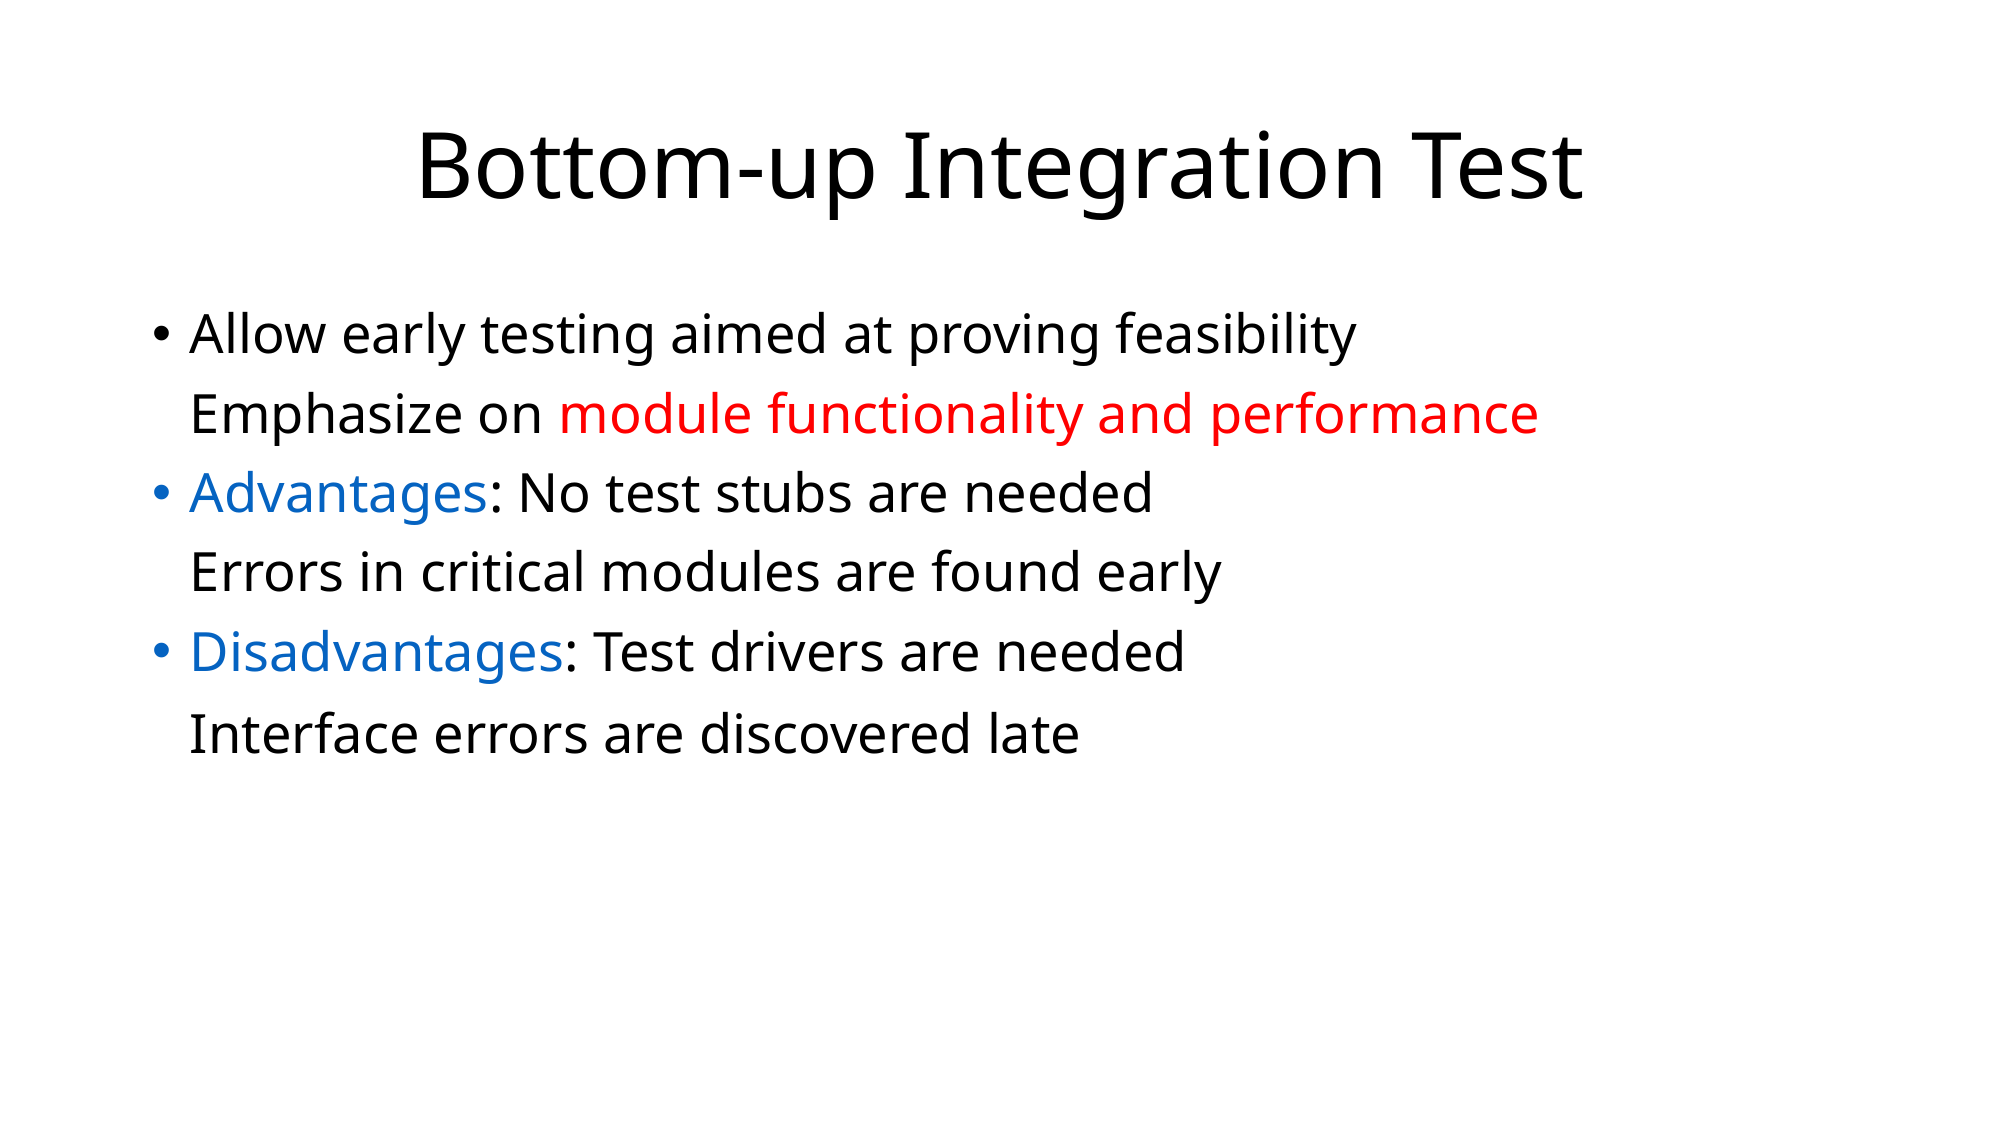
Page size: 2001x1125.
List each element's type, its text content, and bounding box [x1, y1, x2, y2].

list Allow early testing aimed at proving feasibility Emphasize on module functionality and performance Advantages: No test stubs are needed Errors in critical modules are found early Disadvantages: Test drivers are needed Interface errors are discovered late [137, 299, 1863, 1014]
title Bottom-up Integration Test [137, 59, 1863, 278]
